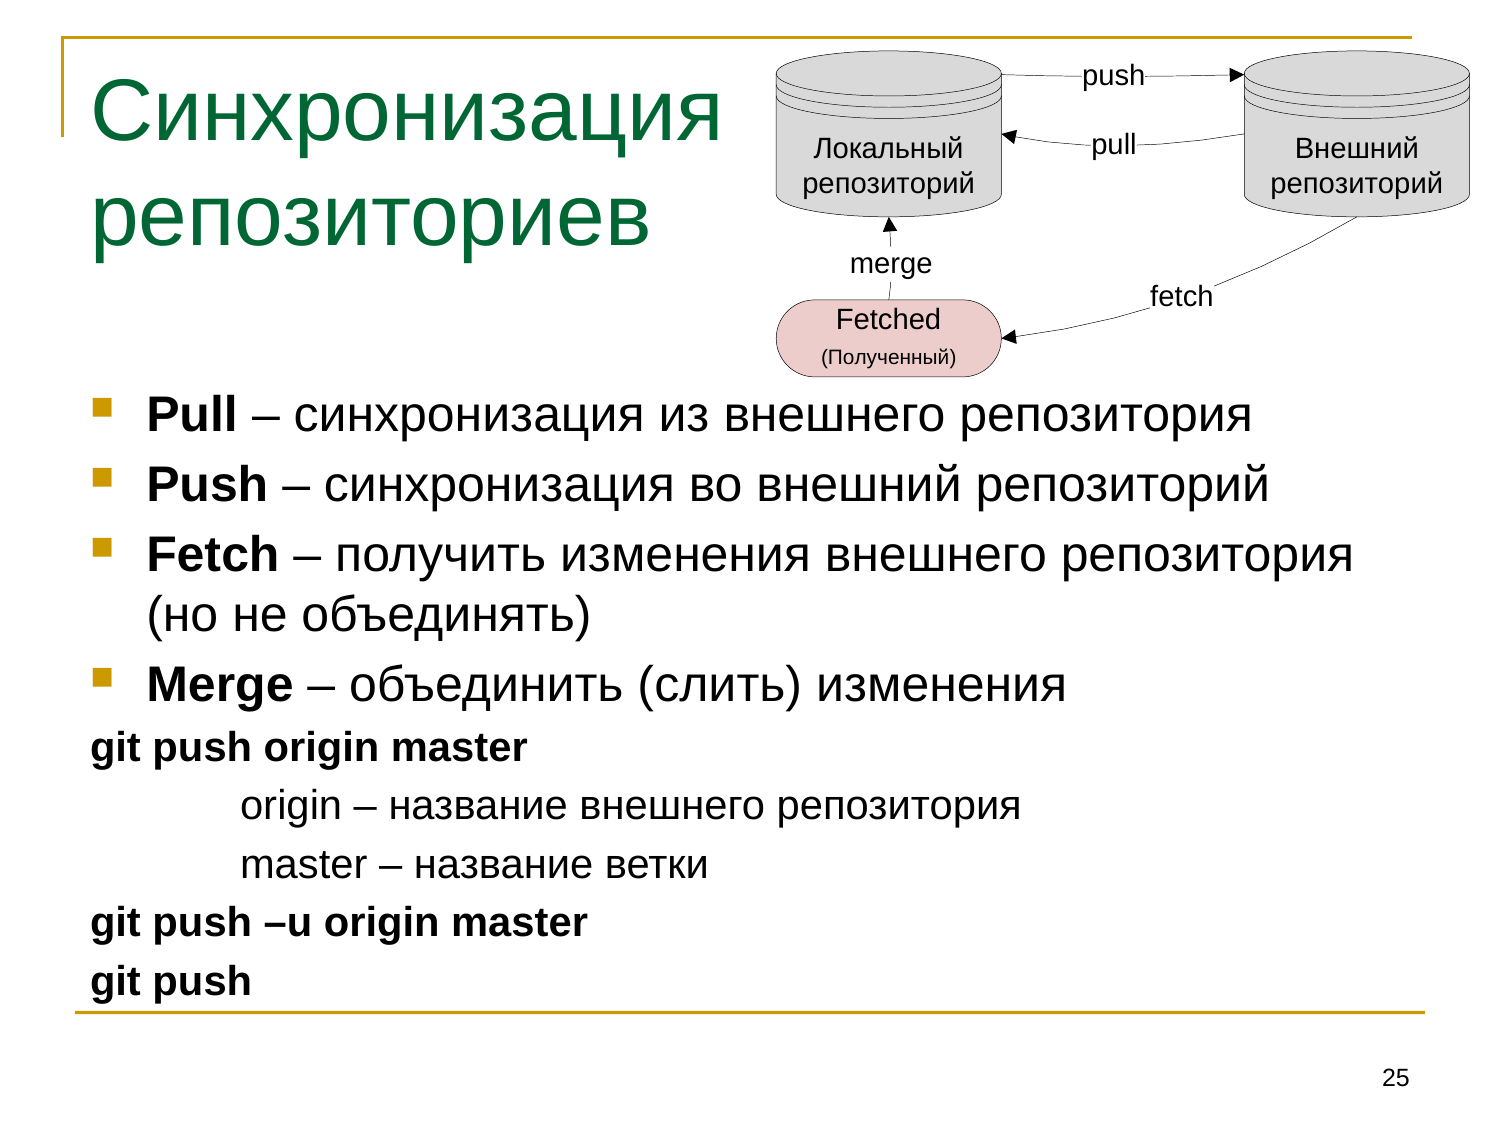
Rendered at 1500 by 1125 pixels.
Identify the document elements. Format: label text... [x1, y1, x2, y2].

title Синхронизация репозиториев [74, 45, 1426, 233]
slide_number 25 [1074, 1023, 1426, 1100]
list Pull – синхронизация из внешнего репозитория Push – синхронизация во внешний репозиторий Fetch – получить изменения внешнего репозитория (но не объединять) Merge – объединить (слить) изменения git push origin master origin – название внешнего репозитория master – название ветки git push –u origin master git push [74, 373, 1426, 1006]
picture [773, 48, 1473, 380]
